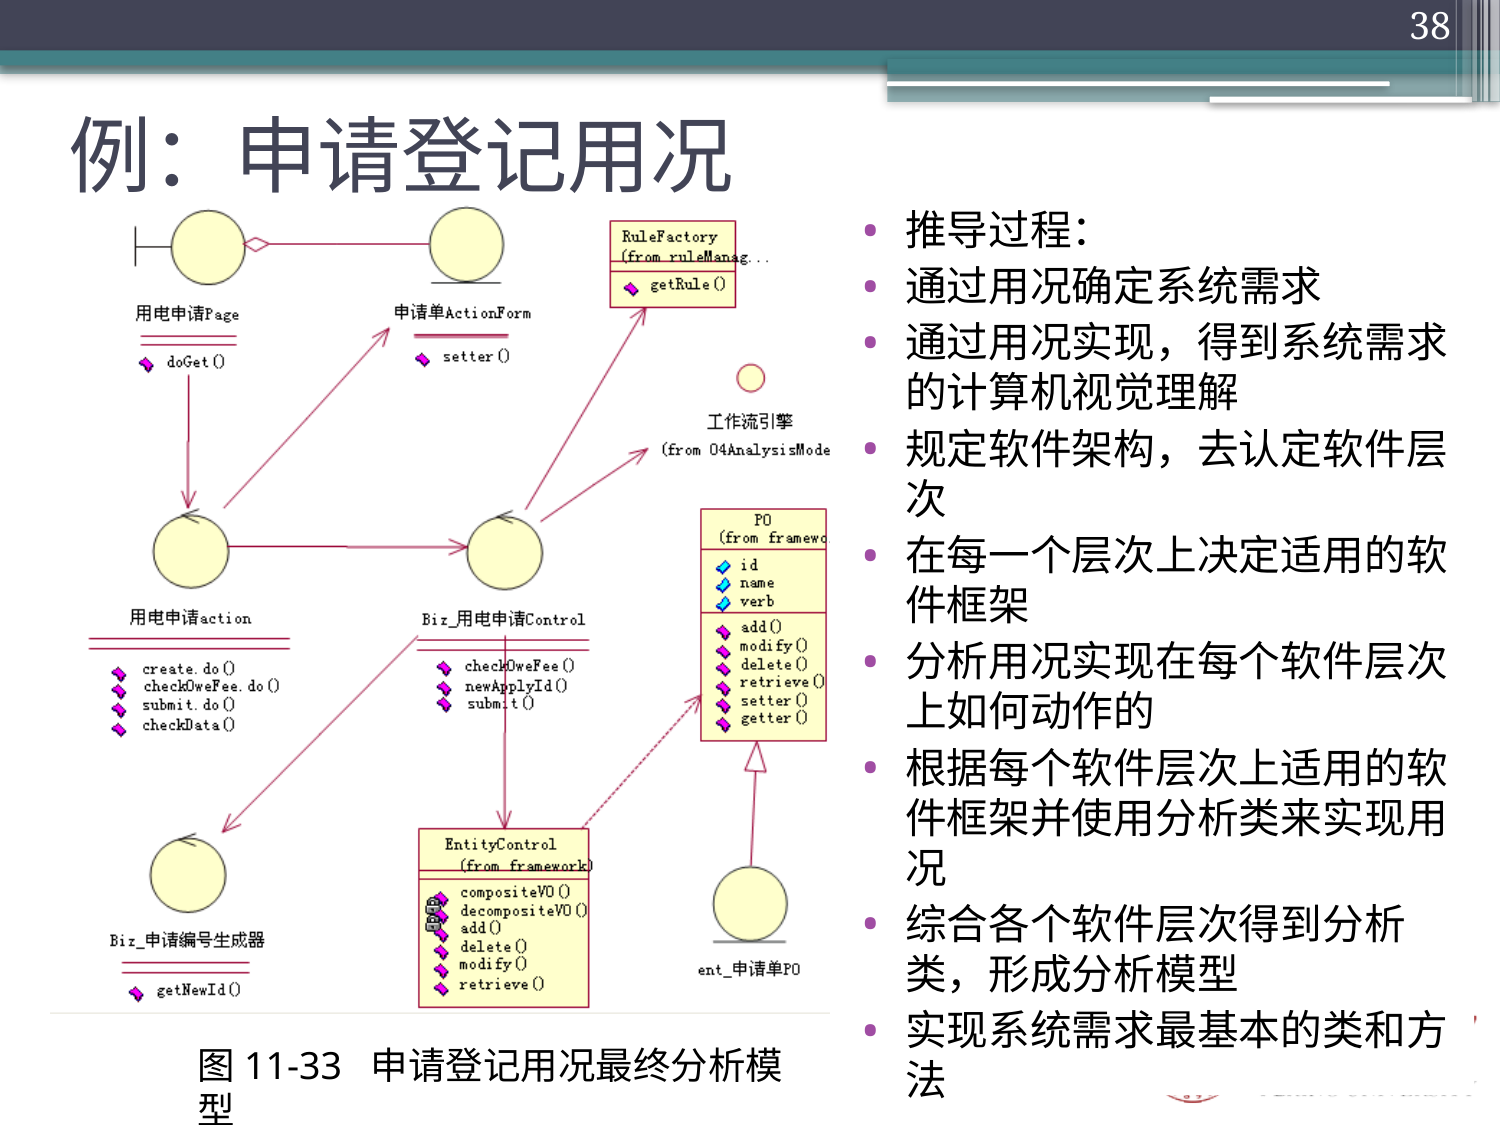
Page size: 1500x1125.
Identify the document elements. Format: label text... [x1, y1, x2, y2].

picture [1140, 973, 1480, 1106]
text_box 推导过程： 通过用况确定系统需求 通过用况实现，得到系统需求的计算机视觉理解 规定软件架构，去认定软件层次 在每一个层次上决定适用的软件框架 分析用况实现在每个软件层次上如何动作的 根据每个软件层次上适用的软件框架并使用分析类来实现用况 综合各个软件层次得到分析类，形成分析模型 实现系统需求最基本的类和方法 [830, 196, 1475, 1096]
title 例：申请登记用况 [53, 65, 1404, 196]
slide_number 38 [1340, 0, 1466, 61]
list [49, 196, 900, 1014]
text_box 图11-33 申请登记用况最终分析模型 [183, 1034, 806, 1125]
